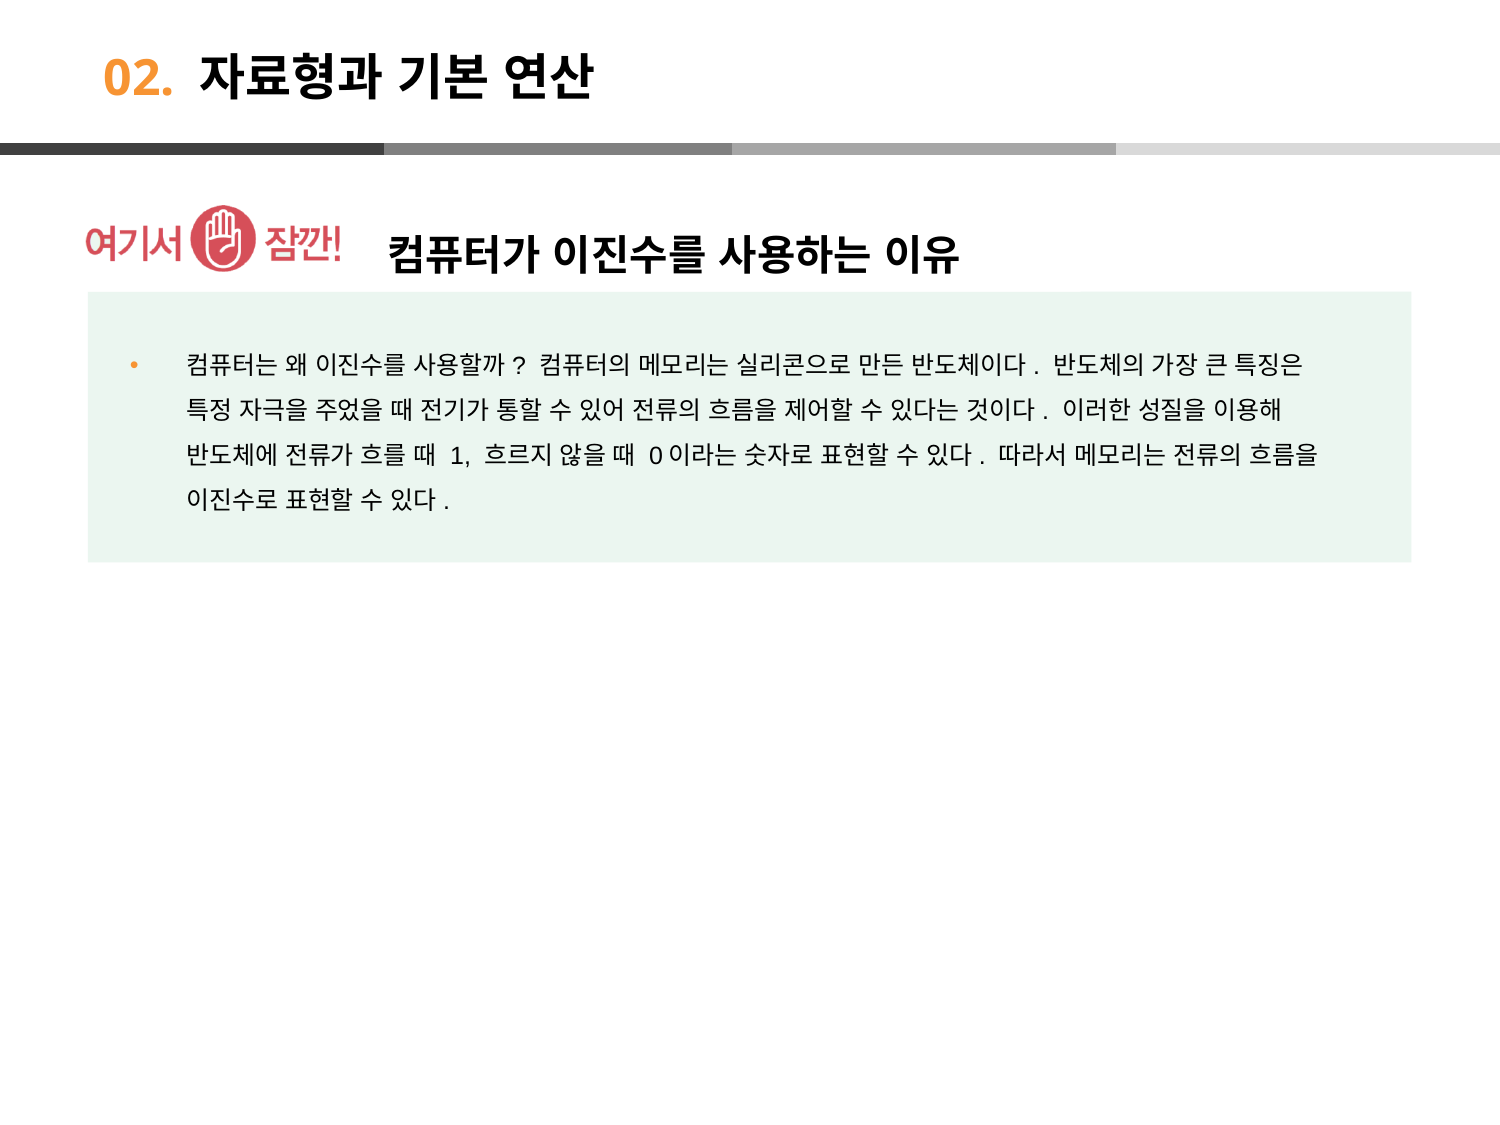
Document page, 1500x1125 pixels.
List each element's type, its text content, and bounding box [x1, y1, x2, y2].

text_box [83, 217, 1083, 294]
text_box 컴퓨터는 왜 이진수를 사용할까? 컴퓨터의 메모리는 실리콘으로 만든 반도체이다. 반도체의 가장 큰 특징은 특정 자극을 주었을 때 전기가 통할 수 있어 전류의 흐름을 제어할 수 있다는 것이다. 이러한 성질을 이용해 반도체에 전류가 흐를 때 1, 흐르지 않을 때 0이라는 숫자로 표현할 수 있다. 따라서 메모리는 전류의 흐름을 이진수로 표현할 수 있다. [114, 327, 1365, 527]
list 컴퓨터가 이진수를 사용하는 이유 [371, 196, 1081, 292]
text_box [86, 290, 1414, 564]
title 02. 자료형과 기본 연산 [88, 30, 1211, 121]
picture [85, 205, 340, 272]
